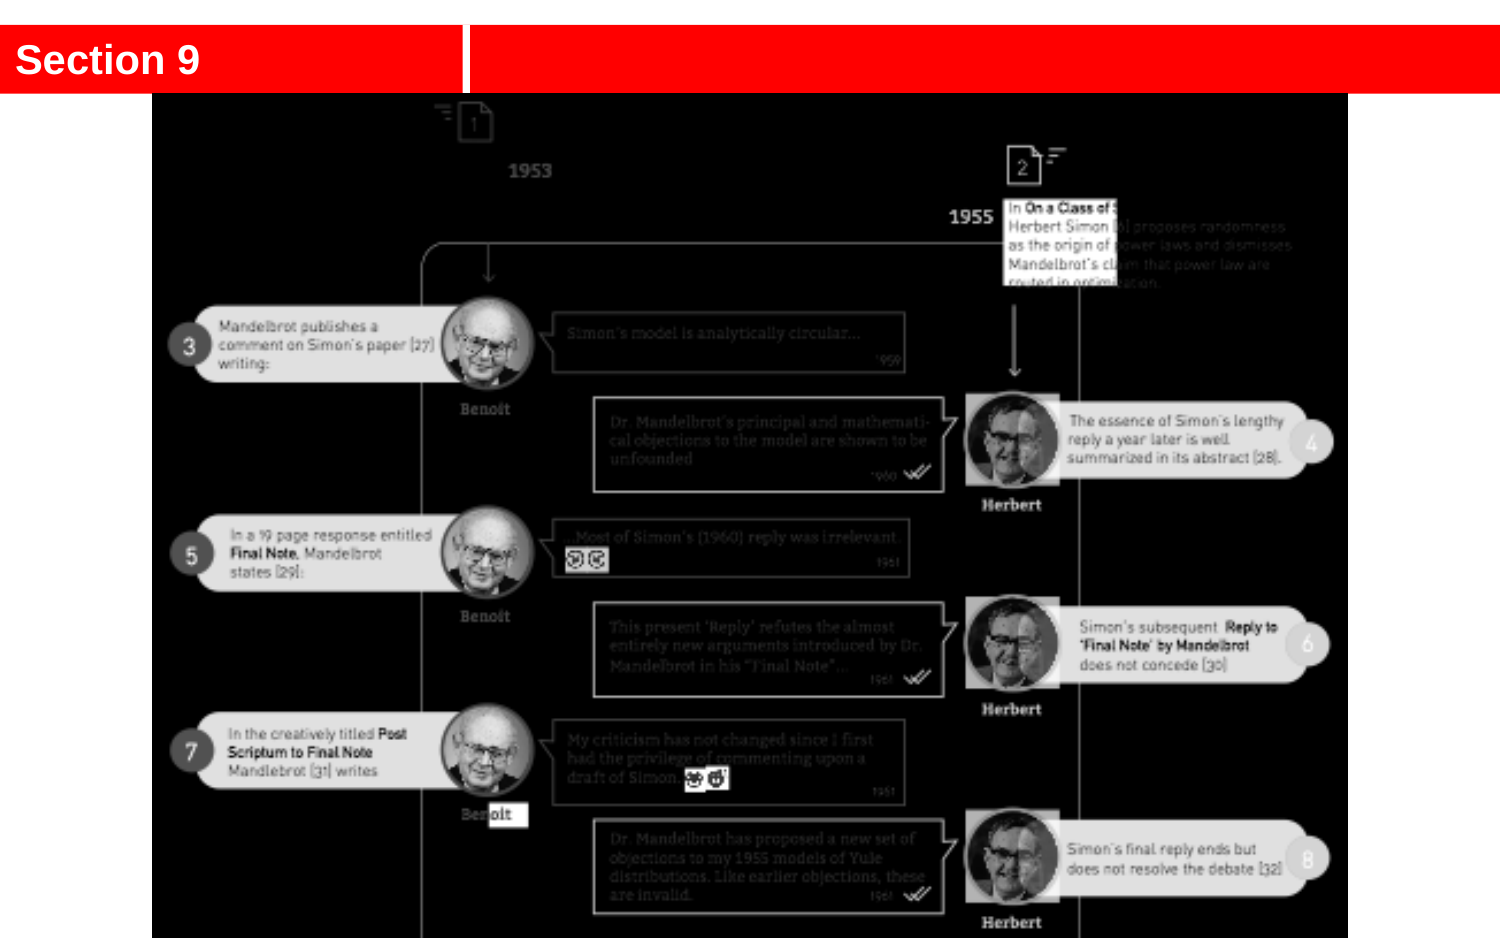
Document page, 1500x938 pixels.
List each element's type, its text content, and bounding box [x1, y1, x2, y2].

picture [151, 93, 1348, 938]
text_box [462, 24, 470, 92]
text_box Section 9 [470, 24, 1500, 94]
text_box Section 9 [0, 24, 462, 94]
